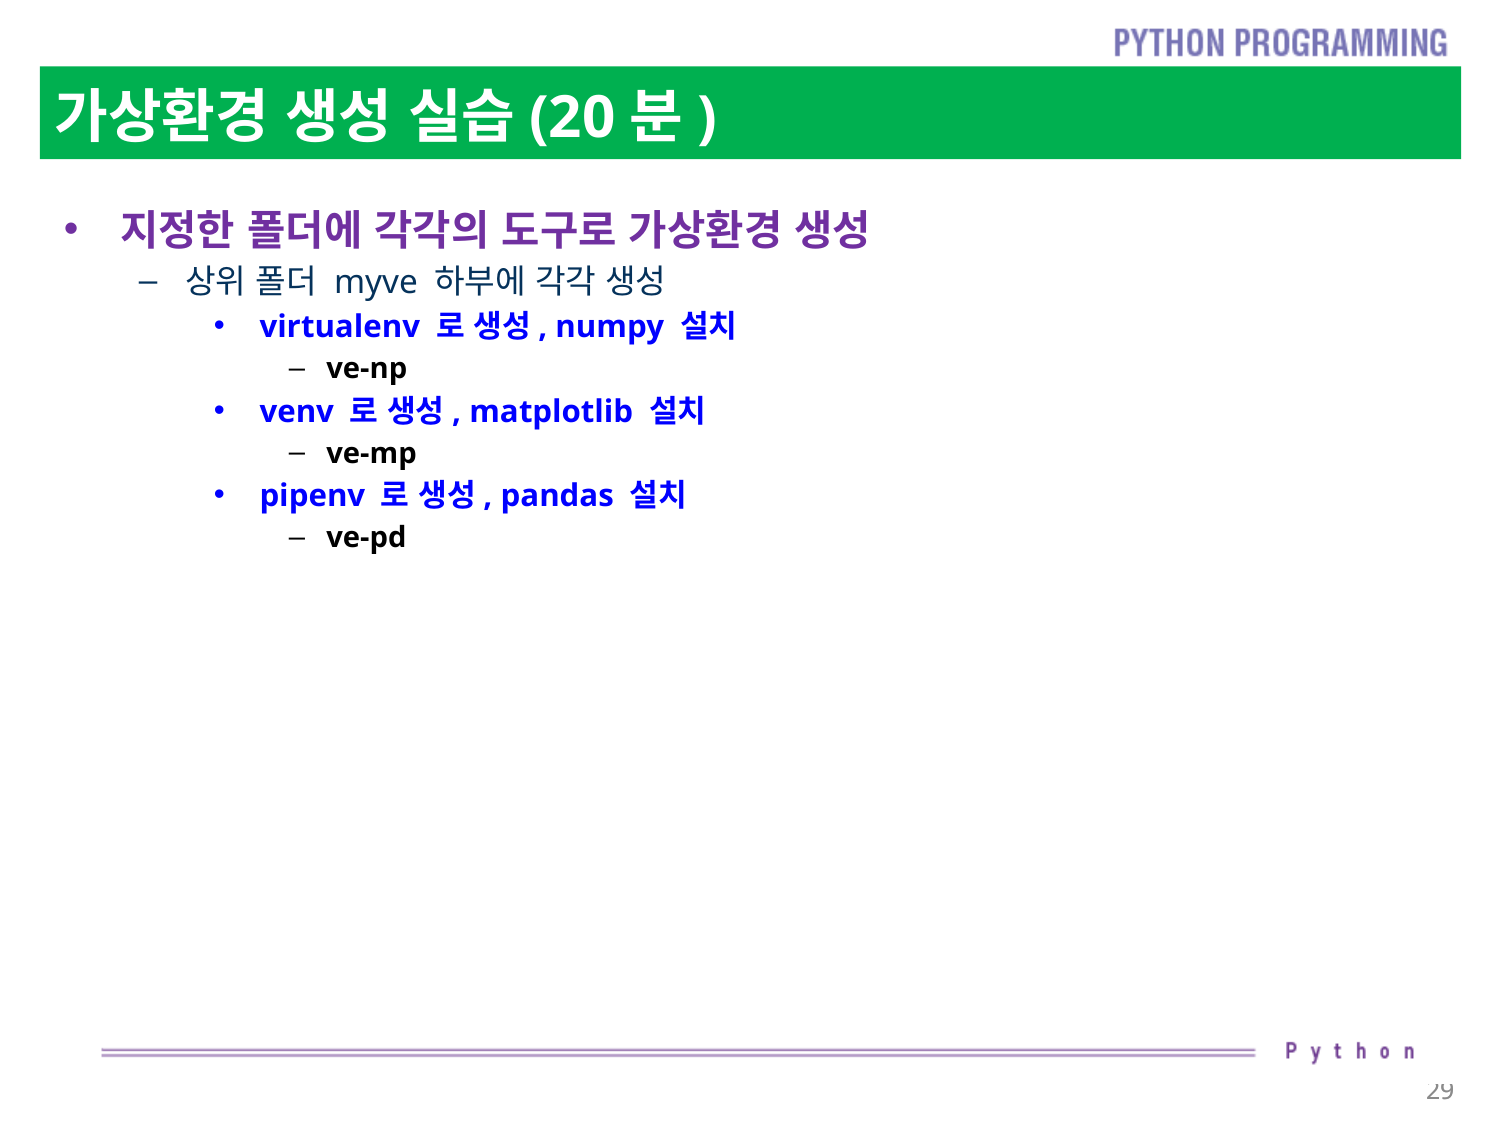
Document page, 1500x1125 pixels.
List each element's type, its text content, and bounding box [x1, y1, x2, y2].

picture [1106, 13, 1462, 66]
picture [18, 1020, 1483, 1084]
list 지정한 폴더에 각각의 도구로 가상환경 생성 상위 폴더 myve 하부에 각각 생성 virtualenv 로 생성, numpy 설치 ve-np venv 로 생성, matplotlib 설치 ve-mp pipenv 로 생성, pandas 설치 ve-pd [48, 195, 1461, 1041]
slide_number 29 [1119, 1071, 1470, 1112]
title 가상환경 생성 실습(20분) [39, 76, 1444, 152]
